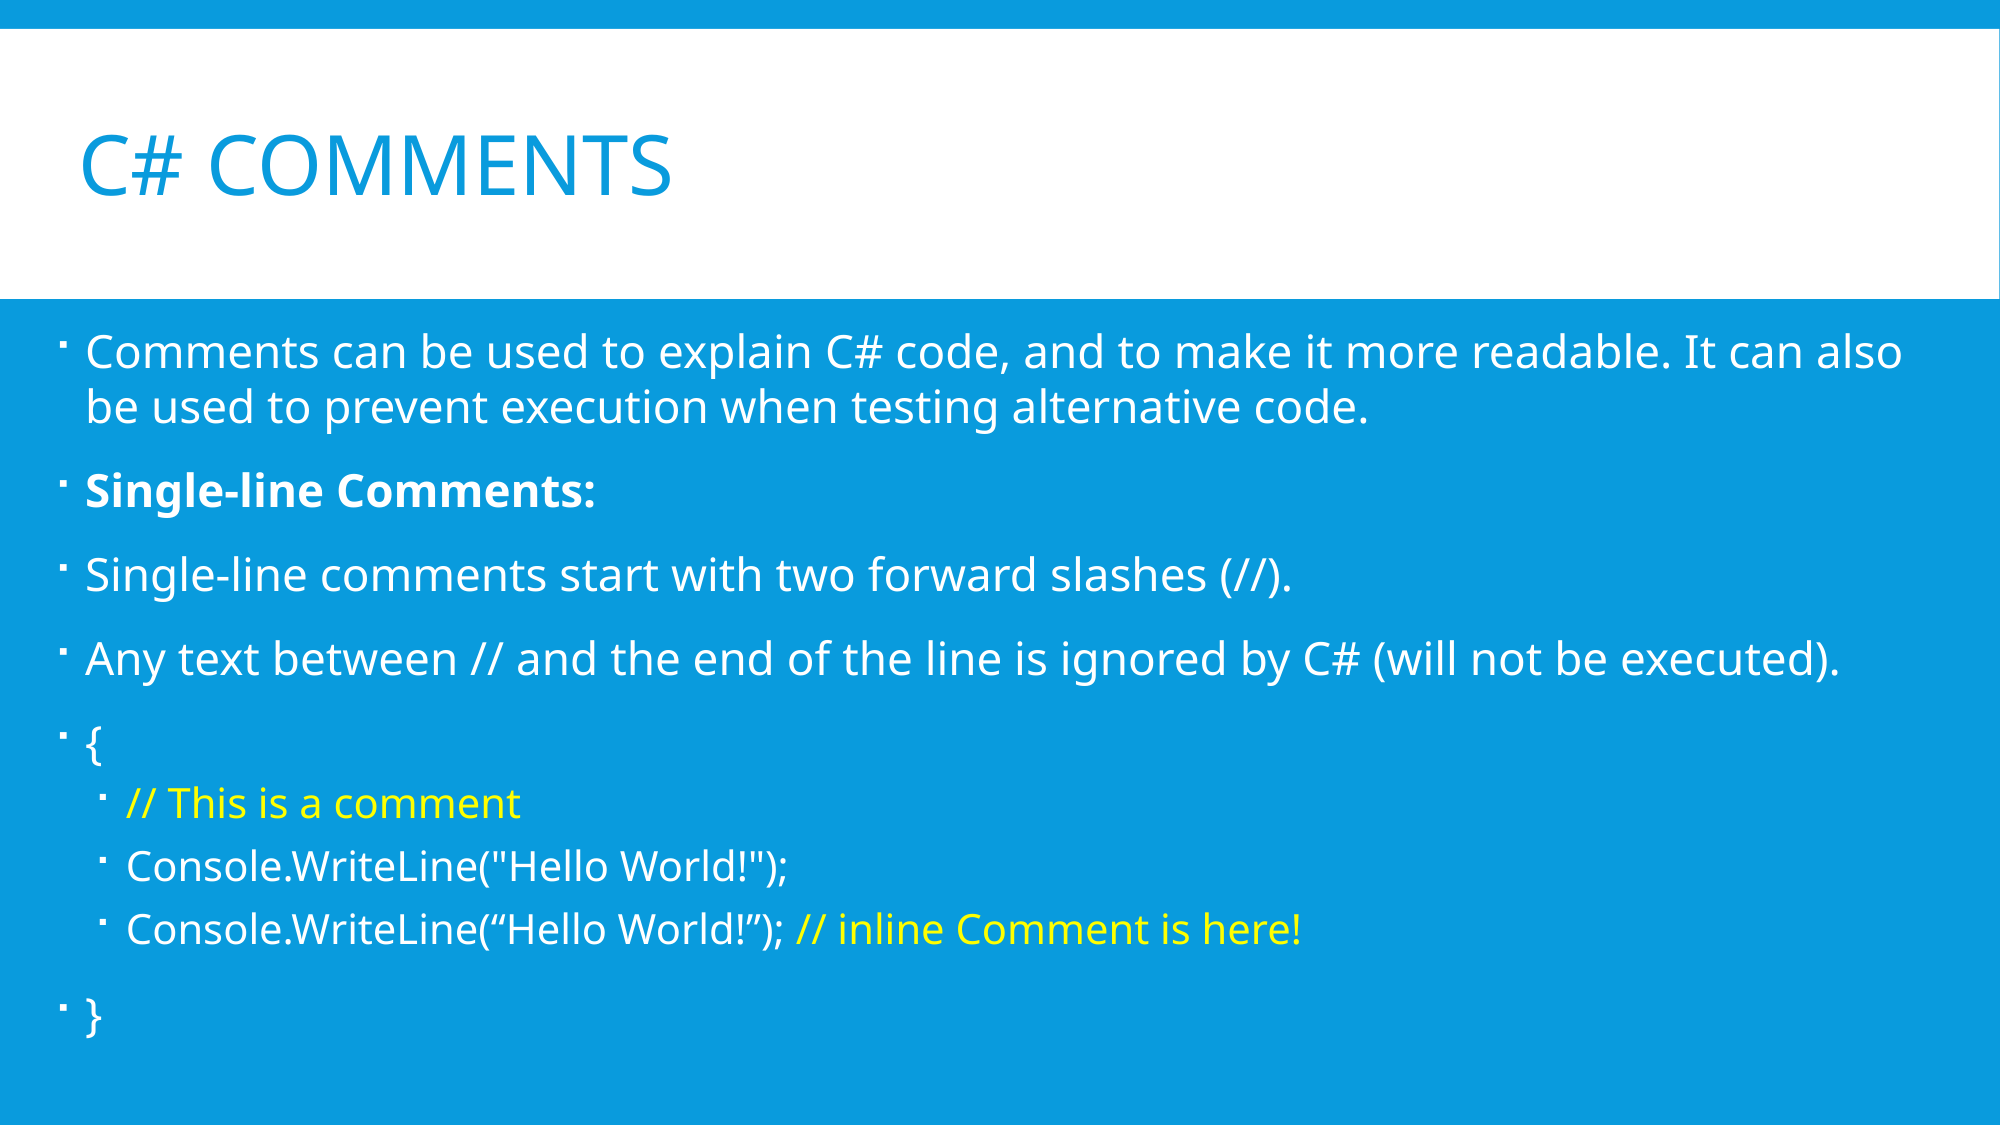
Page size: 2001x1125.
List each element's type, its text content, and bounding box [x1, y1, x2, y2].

title C# comments [63, 46, 1978, 295]
list Comments can be used to explain C# code, and to make it more readable. It can also be used to prevent execution when testing alternative code. Single-line Comments: Single-line comments start with two forward slashes (//). Any text between // and the end of the line is ignored by C# (will not be executed). { // This is a comment Console.WriteLine("Hello World!"); Console.WriteLine(“Hello World!”); // inline Comment is here! } [37, 315, 1978, 1054]
